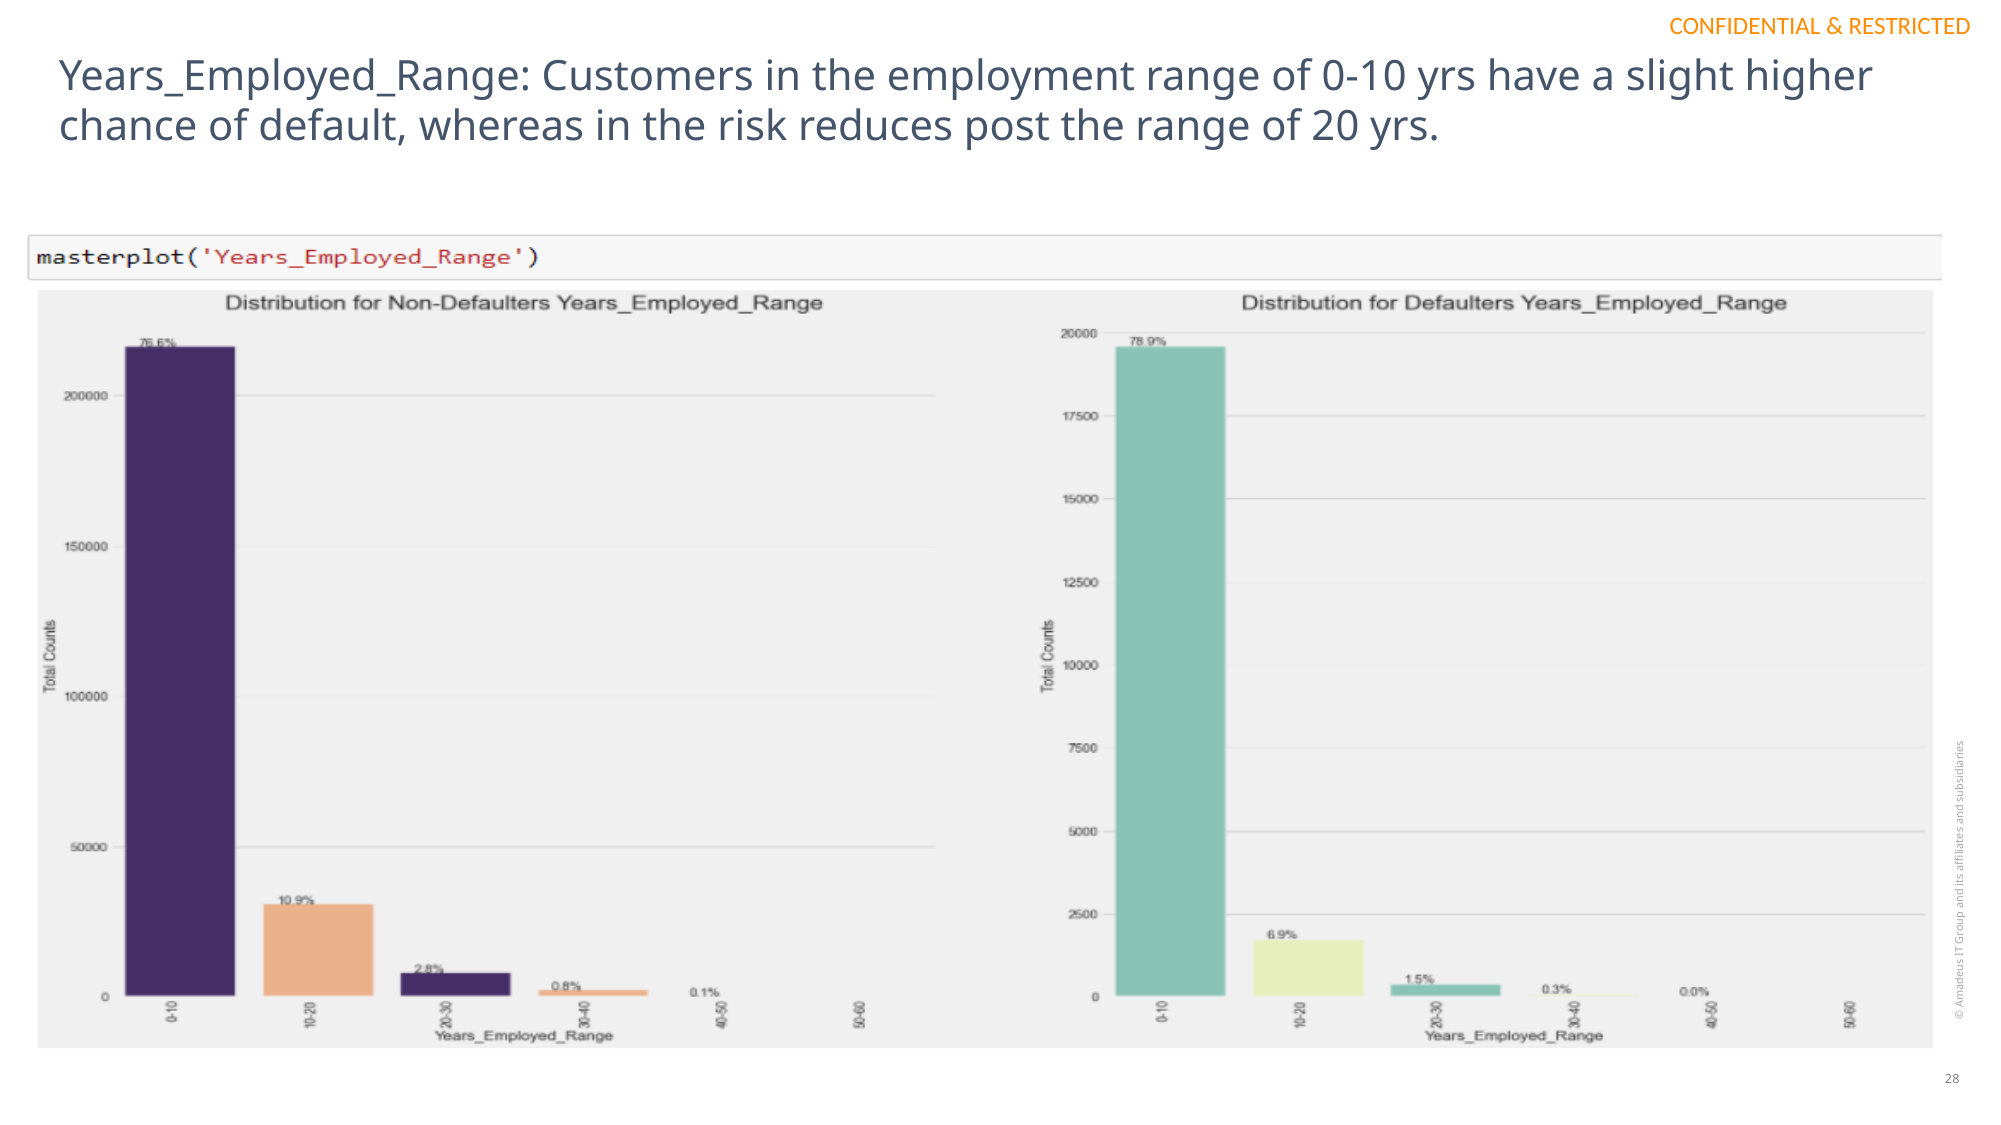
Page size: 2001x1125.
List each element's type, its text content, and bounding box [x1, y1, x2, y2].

slide_number 28 [1931, 1072, 1973, 1088]
title Years_Employed_Range: Customers in the employment range of 0-10 yrs have a slight higher chance of default, whereas in the risk reduces post the range of 20 yrs. [43, 24, 1890, 157]
footer © Amadeus IT Group and its affiliates and subsidiaries [1942, 528, 1979, 1035]
picture [21, 232, 1942, 1058]
